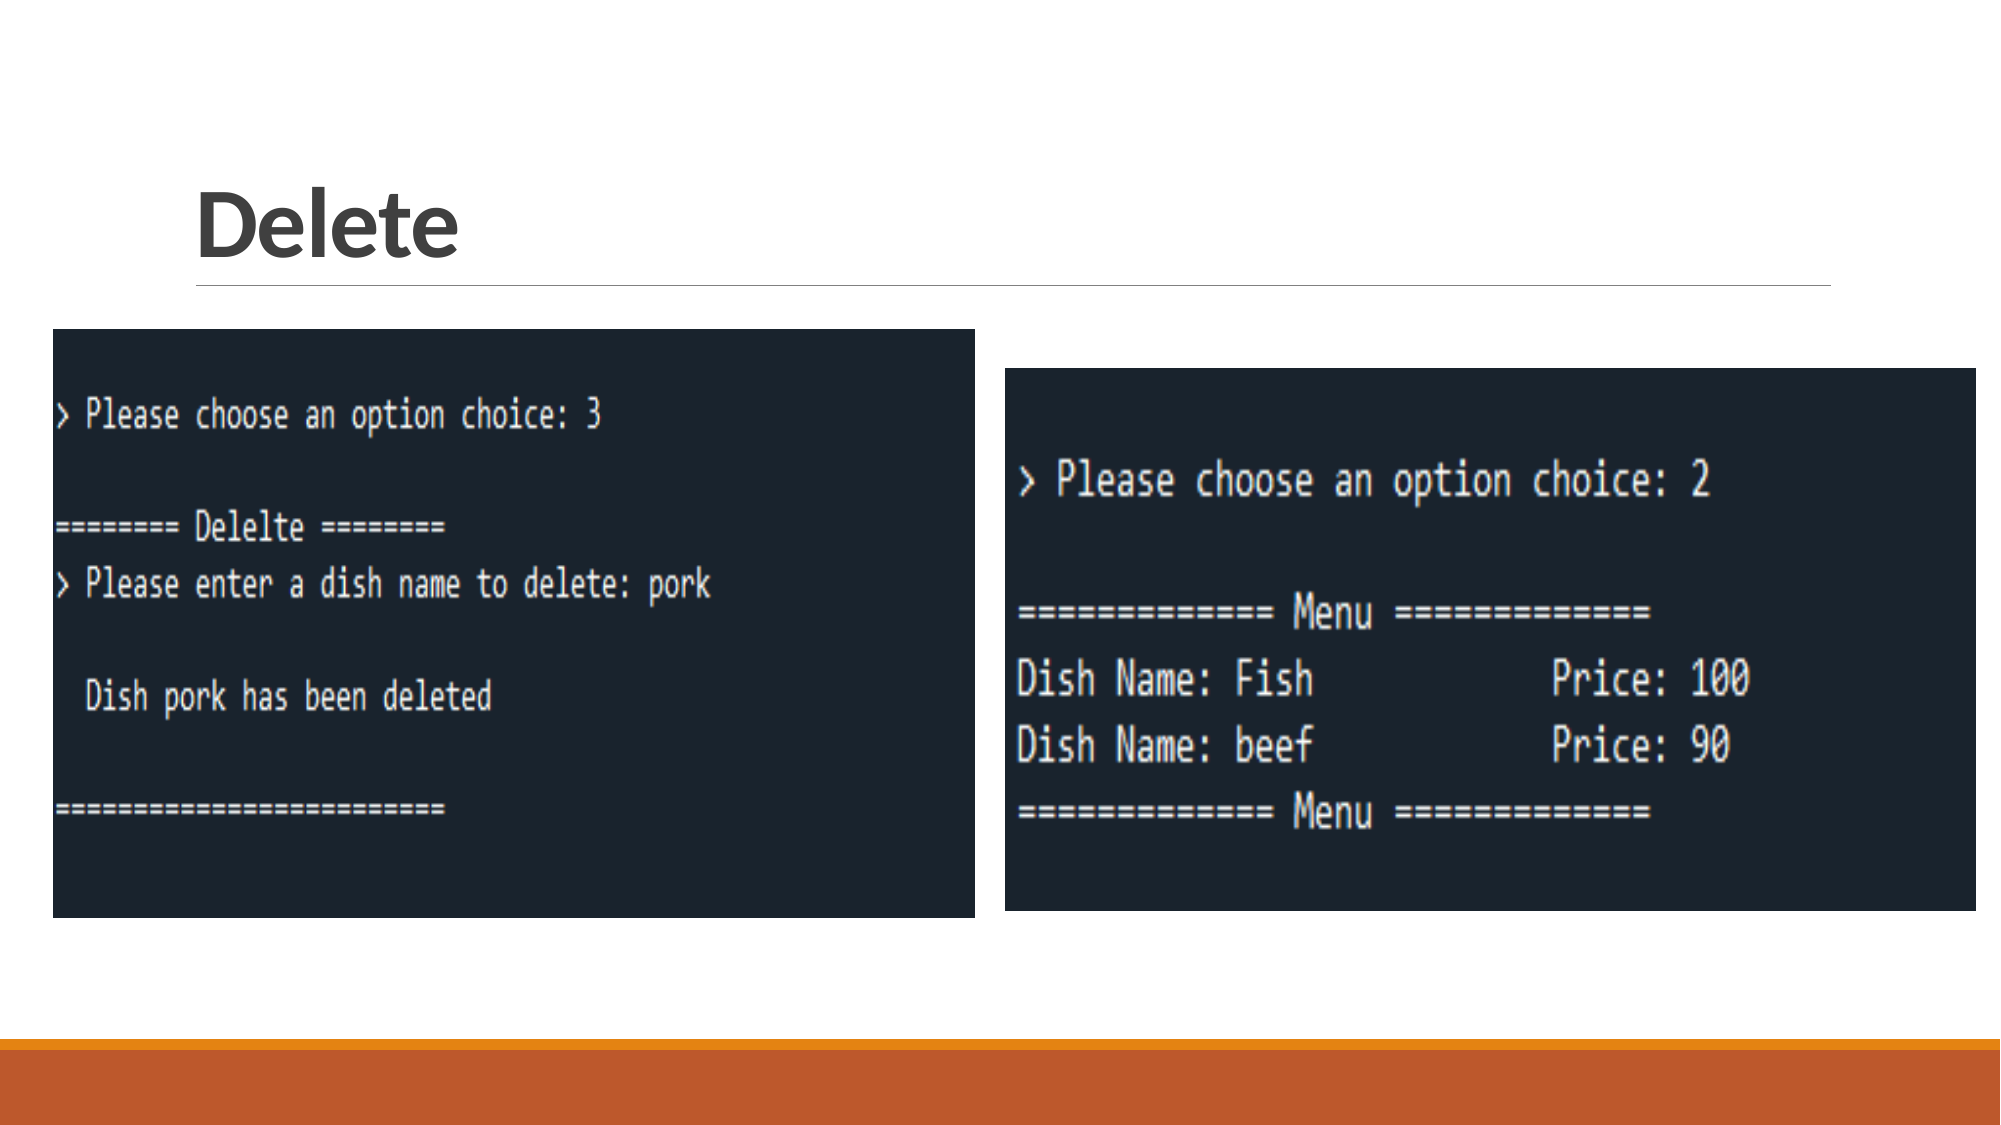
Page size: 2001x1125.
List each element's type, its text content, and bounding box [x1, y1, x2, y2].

picture [1004, 368, 1976, 911]
title Delete [180, 47, 1830, 285]
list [53, 329, 976, 919]
